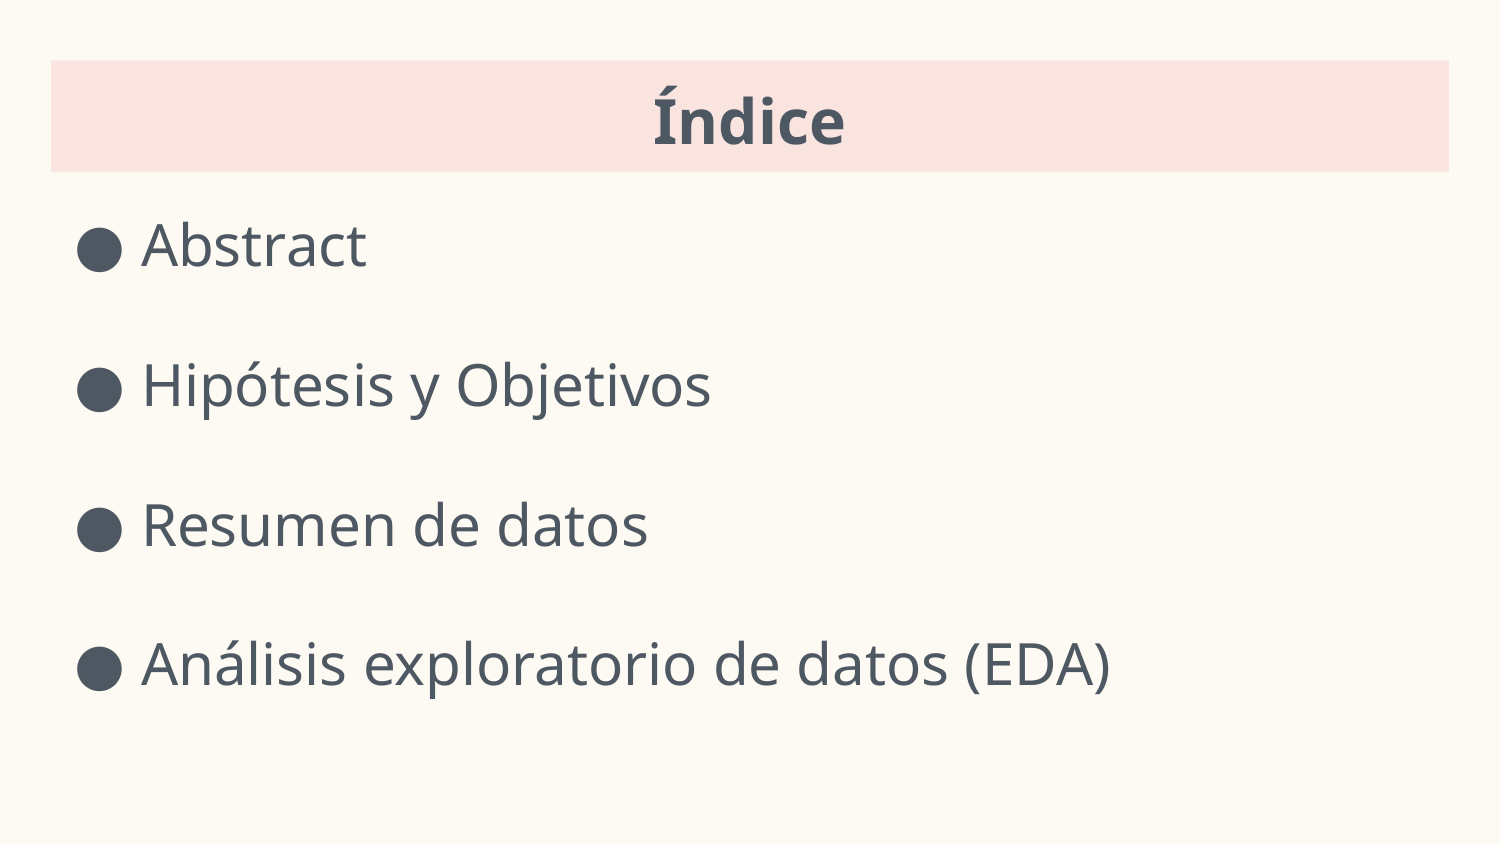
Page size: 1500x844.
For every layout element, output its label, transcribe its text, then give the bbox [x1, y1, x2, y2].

title Índice [51, 60, 1449, 173]
subtitle Abstract Hipótesis y Objetivos Resumen de datos Análisis exploratorio de datos (EDA) [51, 193, 1449, 789]
